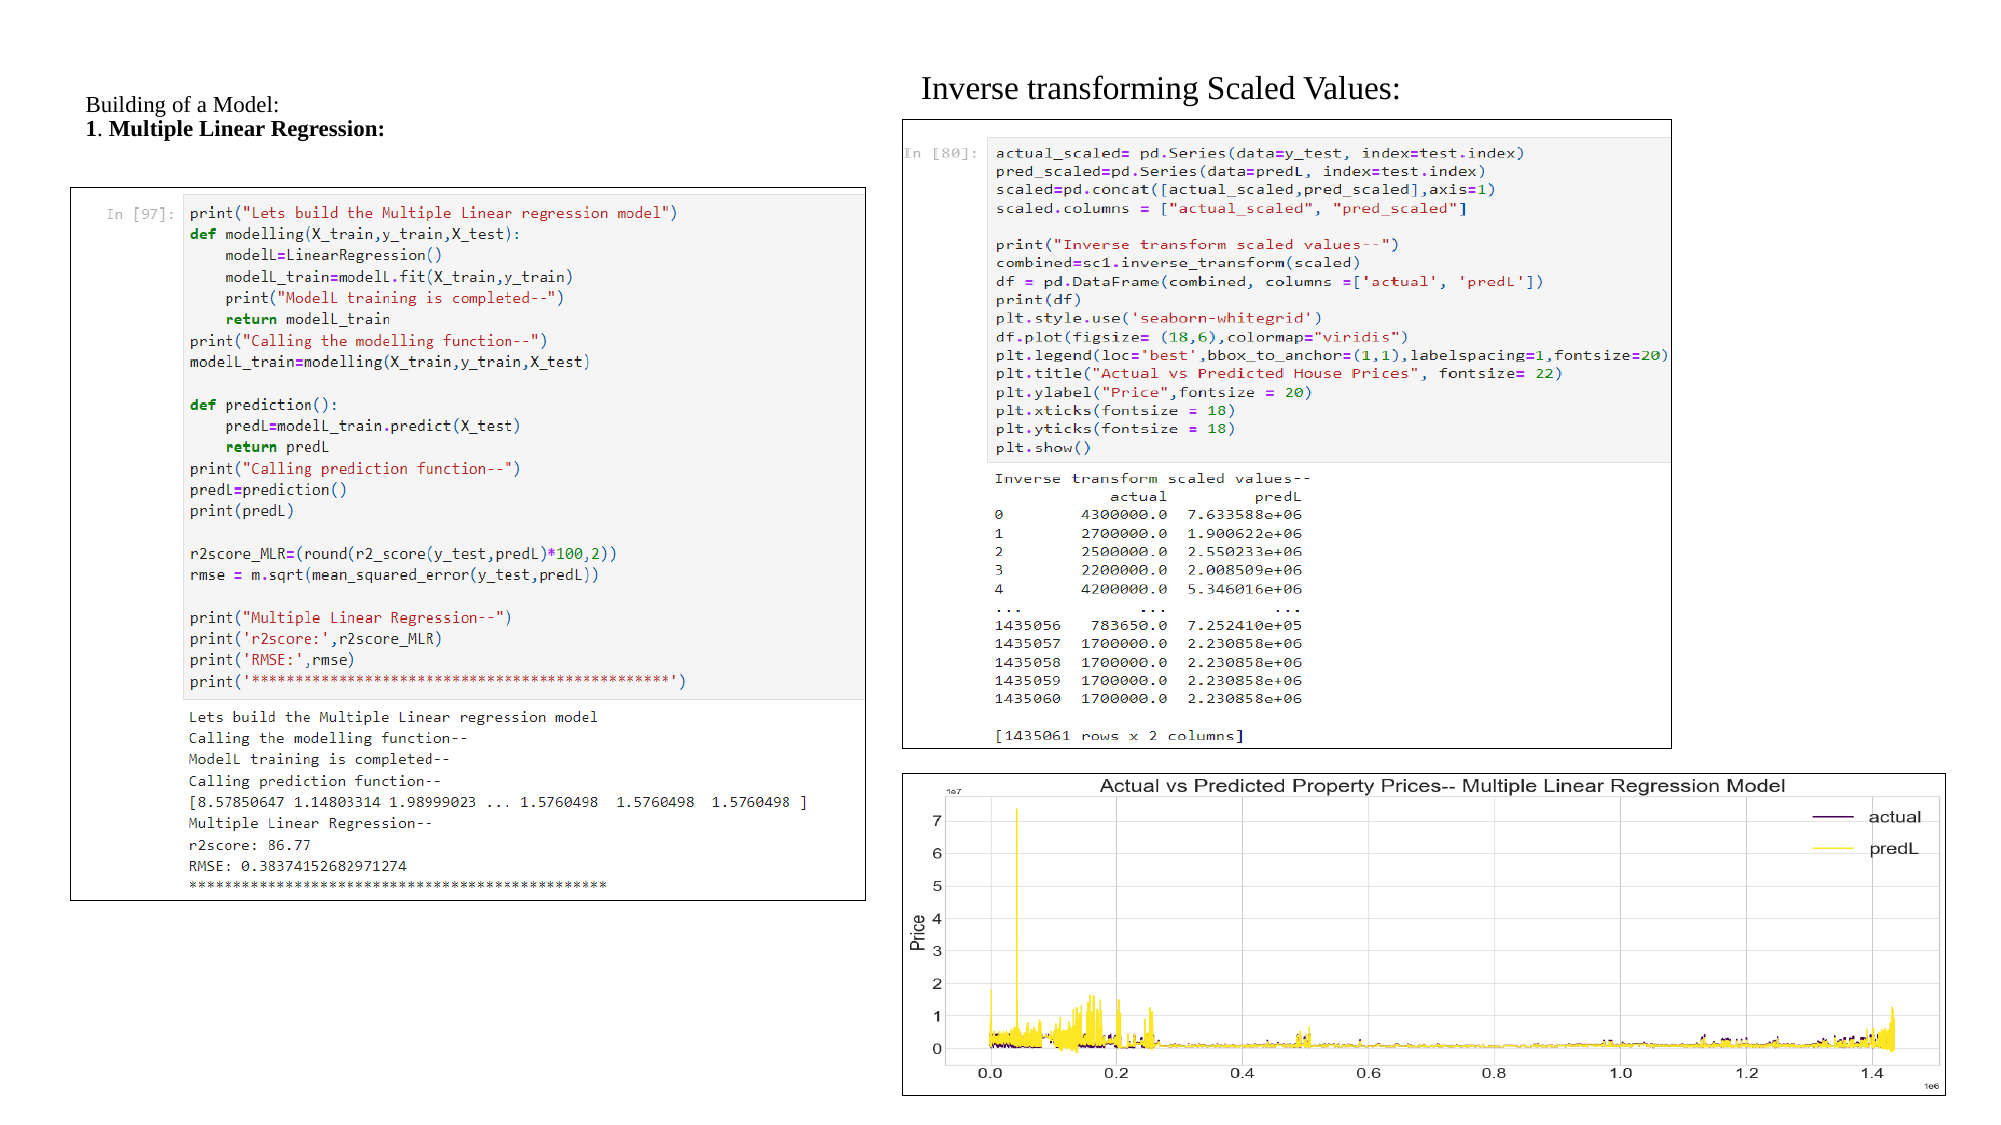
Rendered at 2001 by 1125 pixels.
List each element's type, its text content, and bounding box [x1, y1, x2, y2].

picture [70, 187, 866, 901]
picture [902, 119, 1672, 749]
picture [902, 773, 1946, 1096]
text_box Inverse transforming Scaled Values: [906, 59, 1418, 114]
title Building of a Model: 1. Multiple Linear Regression: [70, 59, 1863, 178]
